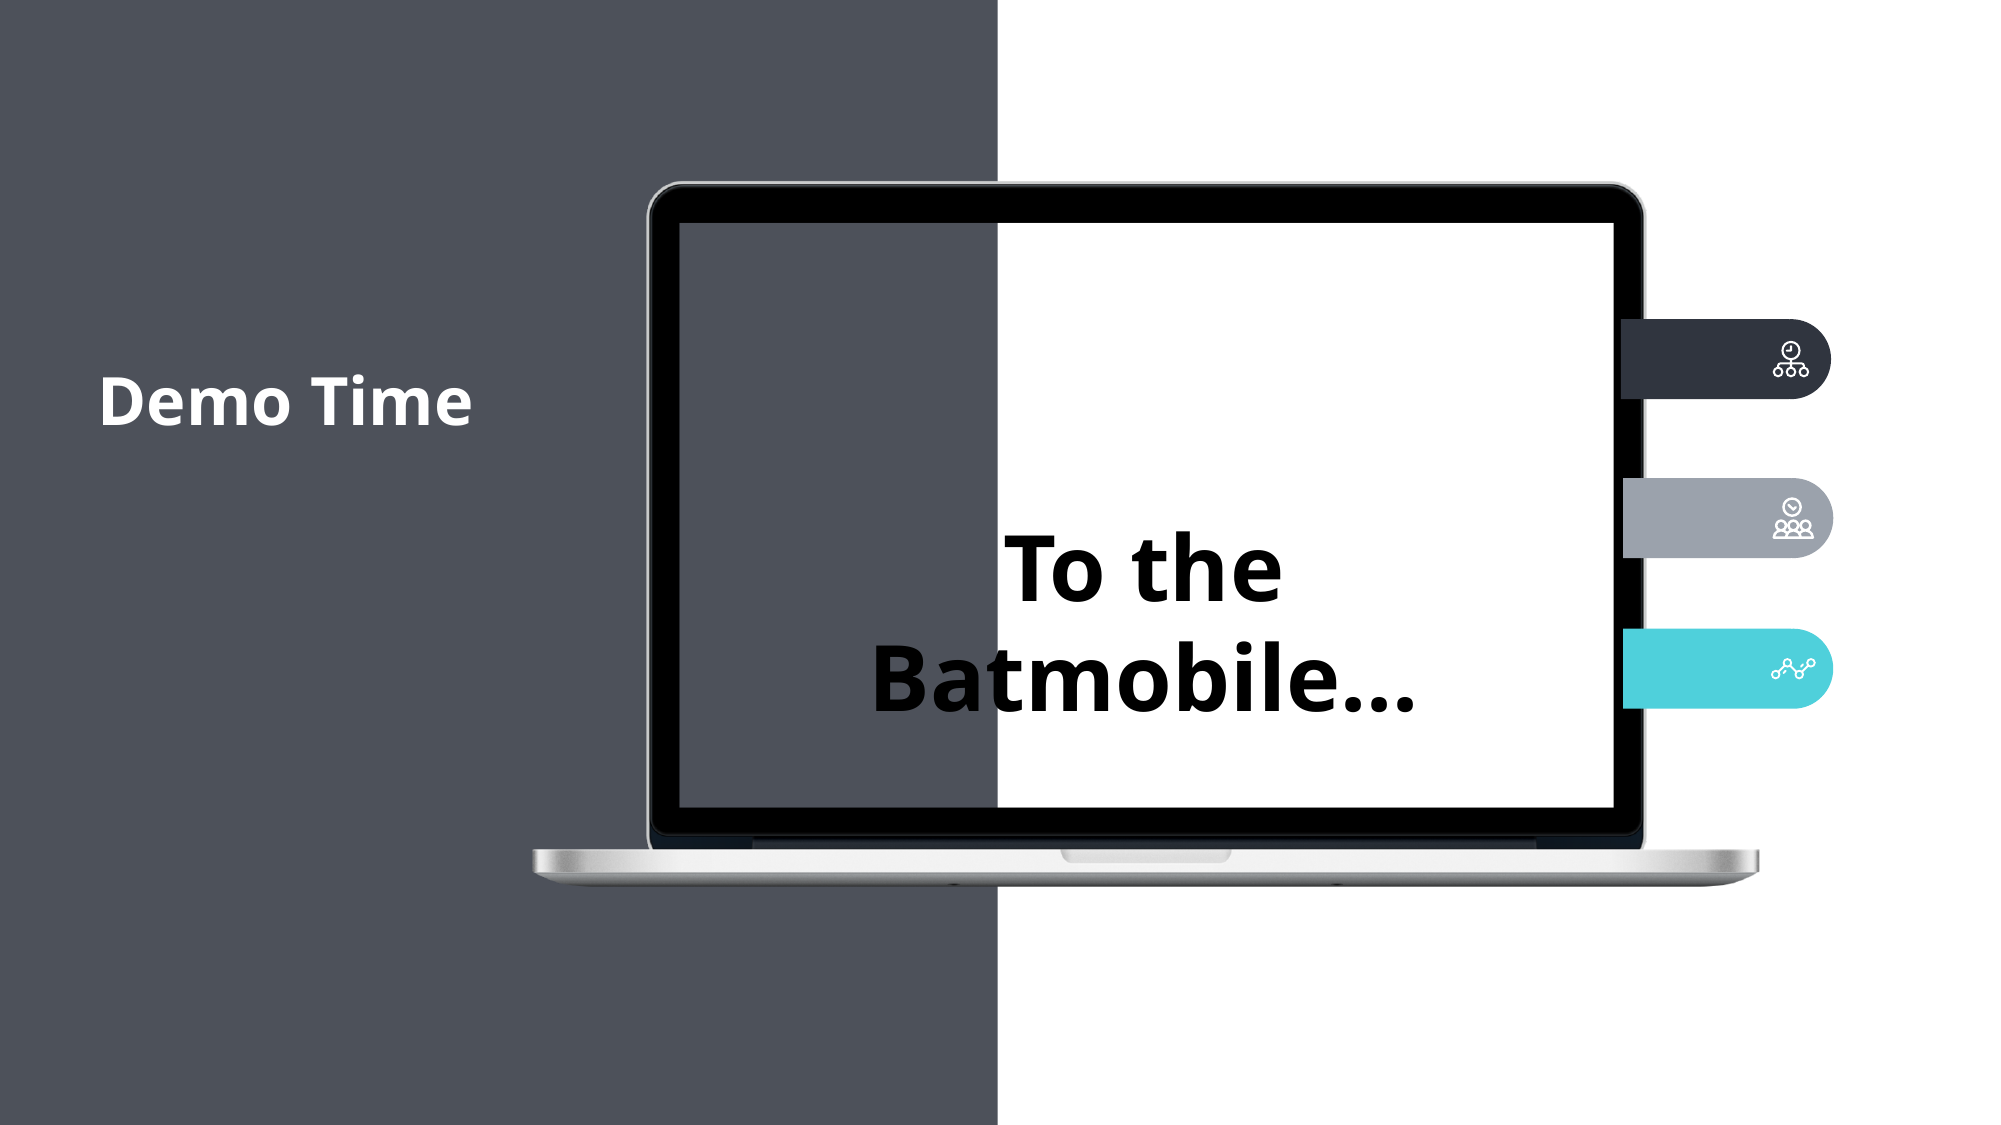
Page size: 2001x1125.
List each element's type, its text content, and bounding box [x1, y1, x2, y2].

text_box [1623, 478, 1834, 559]
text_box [1620, 319, 1832, 400]
picture [409, 105, 1882, 1011]
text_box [1623, 628, 1834, 709]
text_box Demo Time [97, 359, 409, 440]
text_box [0, 0, 999, 1125]
